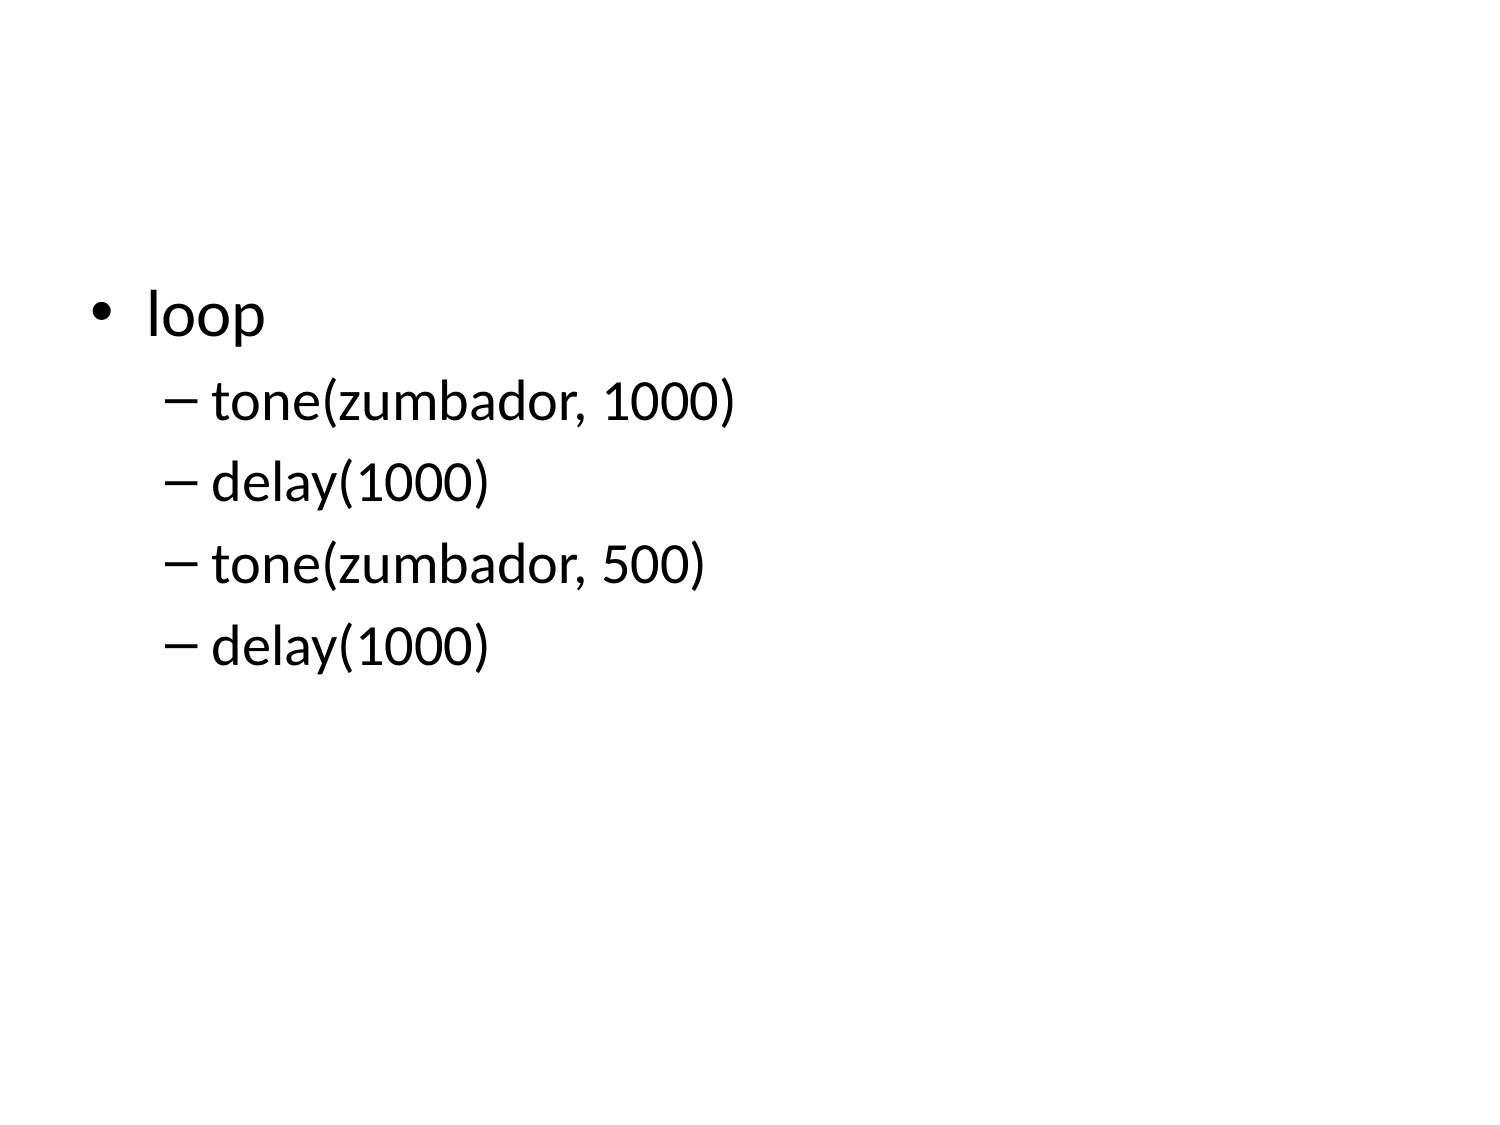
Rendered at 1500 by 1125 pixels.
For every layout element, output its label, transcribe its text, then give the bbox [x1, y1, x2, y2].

list loop tone(zumbador, 1000) delay(1000) tone(zumbador, 500) delay(1000) [75, 262, 1425, 1005]
